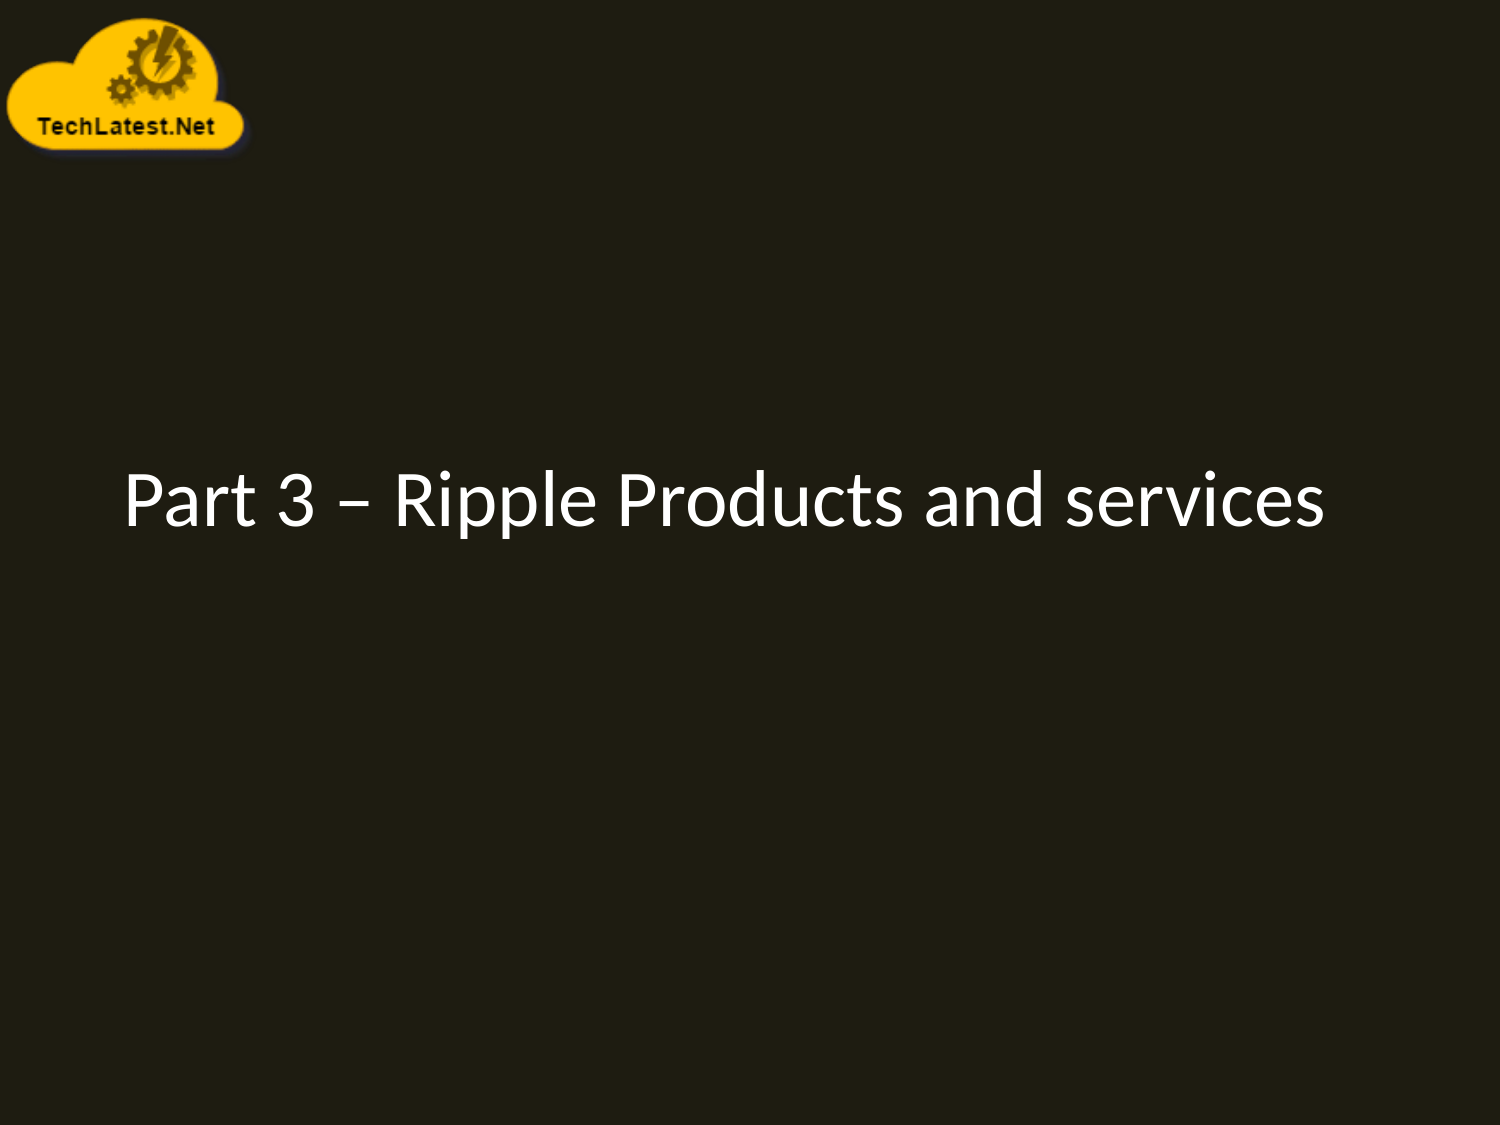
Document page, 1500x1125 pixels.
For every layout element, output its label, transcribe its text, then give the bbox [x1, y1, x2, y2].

title Part 3 – Ripple Products and services [51, 400, 1402, 588]
picture [3, 11, 260, 173]
